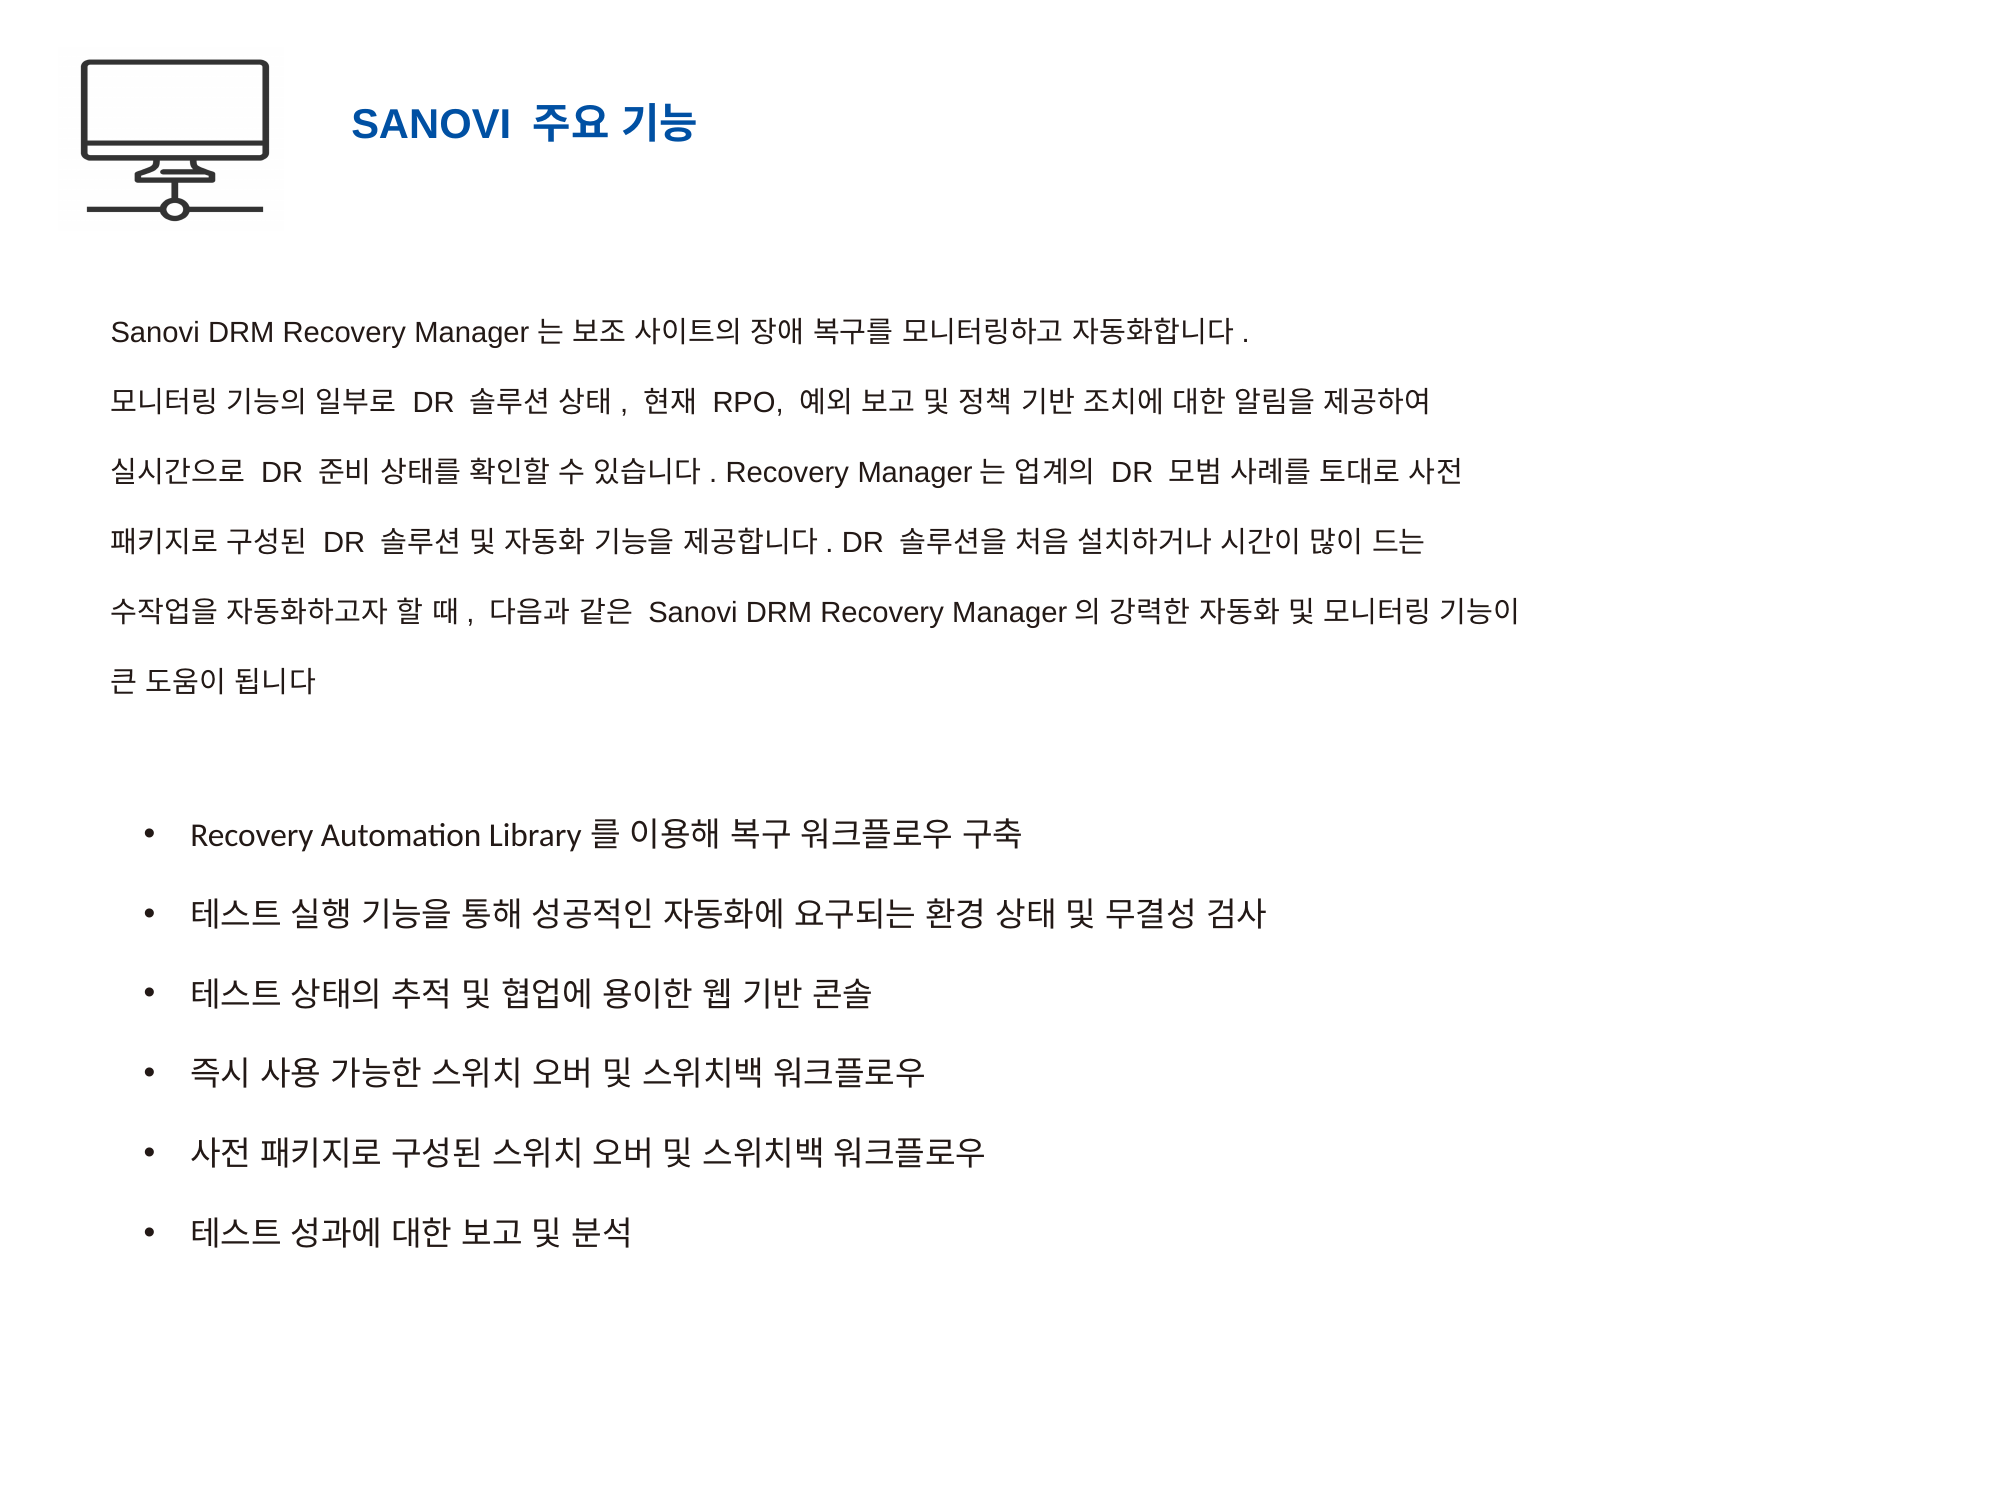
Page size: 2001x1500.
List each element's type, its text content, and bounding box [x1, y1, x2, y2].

text_box Recovery Automation Library를 이용해 복구 워크플로우 구축 테스트 실행 기능을 통해 성공적인 자동화에 요구되는 환경 상태 및 무결성 검사 테스트 상태의 추적 및 협업에 용이한 웹 기반 콘솔 즉시 사용 가능한 스위치 오버 및 스위치백 워크플로우 사전 패키지로 구성된 스위치 오버 및 스위치백 워크플로우 테스트 성과에 대한 보고 및 분석 [128, 765, 1594, 1260]
picture [58, 46, 284, 231]
text_box SANOVI 주요 기능 [336, 89, 714, 155]
text_box Sanovi DRM Recovery Manager는 보조 사이트의 장애 복구를 모니터링하고 자동화합니다. 모니터링 기능의 일부로 DR 솔루션 상태, 현재 RPO, 예외 보고 및 정책 기반 조치에 대한 알림을 제공하여 실시간으로 DR 준비 상태를 확인할 수 있습니다. Recovery Manager는 업계의 DR 모범 사례를 토대로 사전 패키지로 구성된 DR 솔루션 및 자동화 기능을 제공합니다. DR 솔루션을 처음 설치하거나 시간이 많이 드는 수작업을 자동화하고자 할 때, 다음과 같은 Sanovi DRM Recovery Manager의 강력한 자동화 및 모니터링 기능이 큰 도움이 됩니다 [95, 271, 1557, 706]
